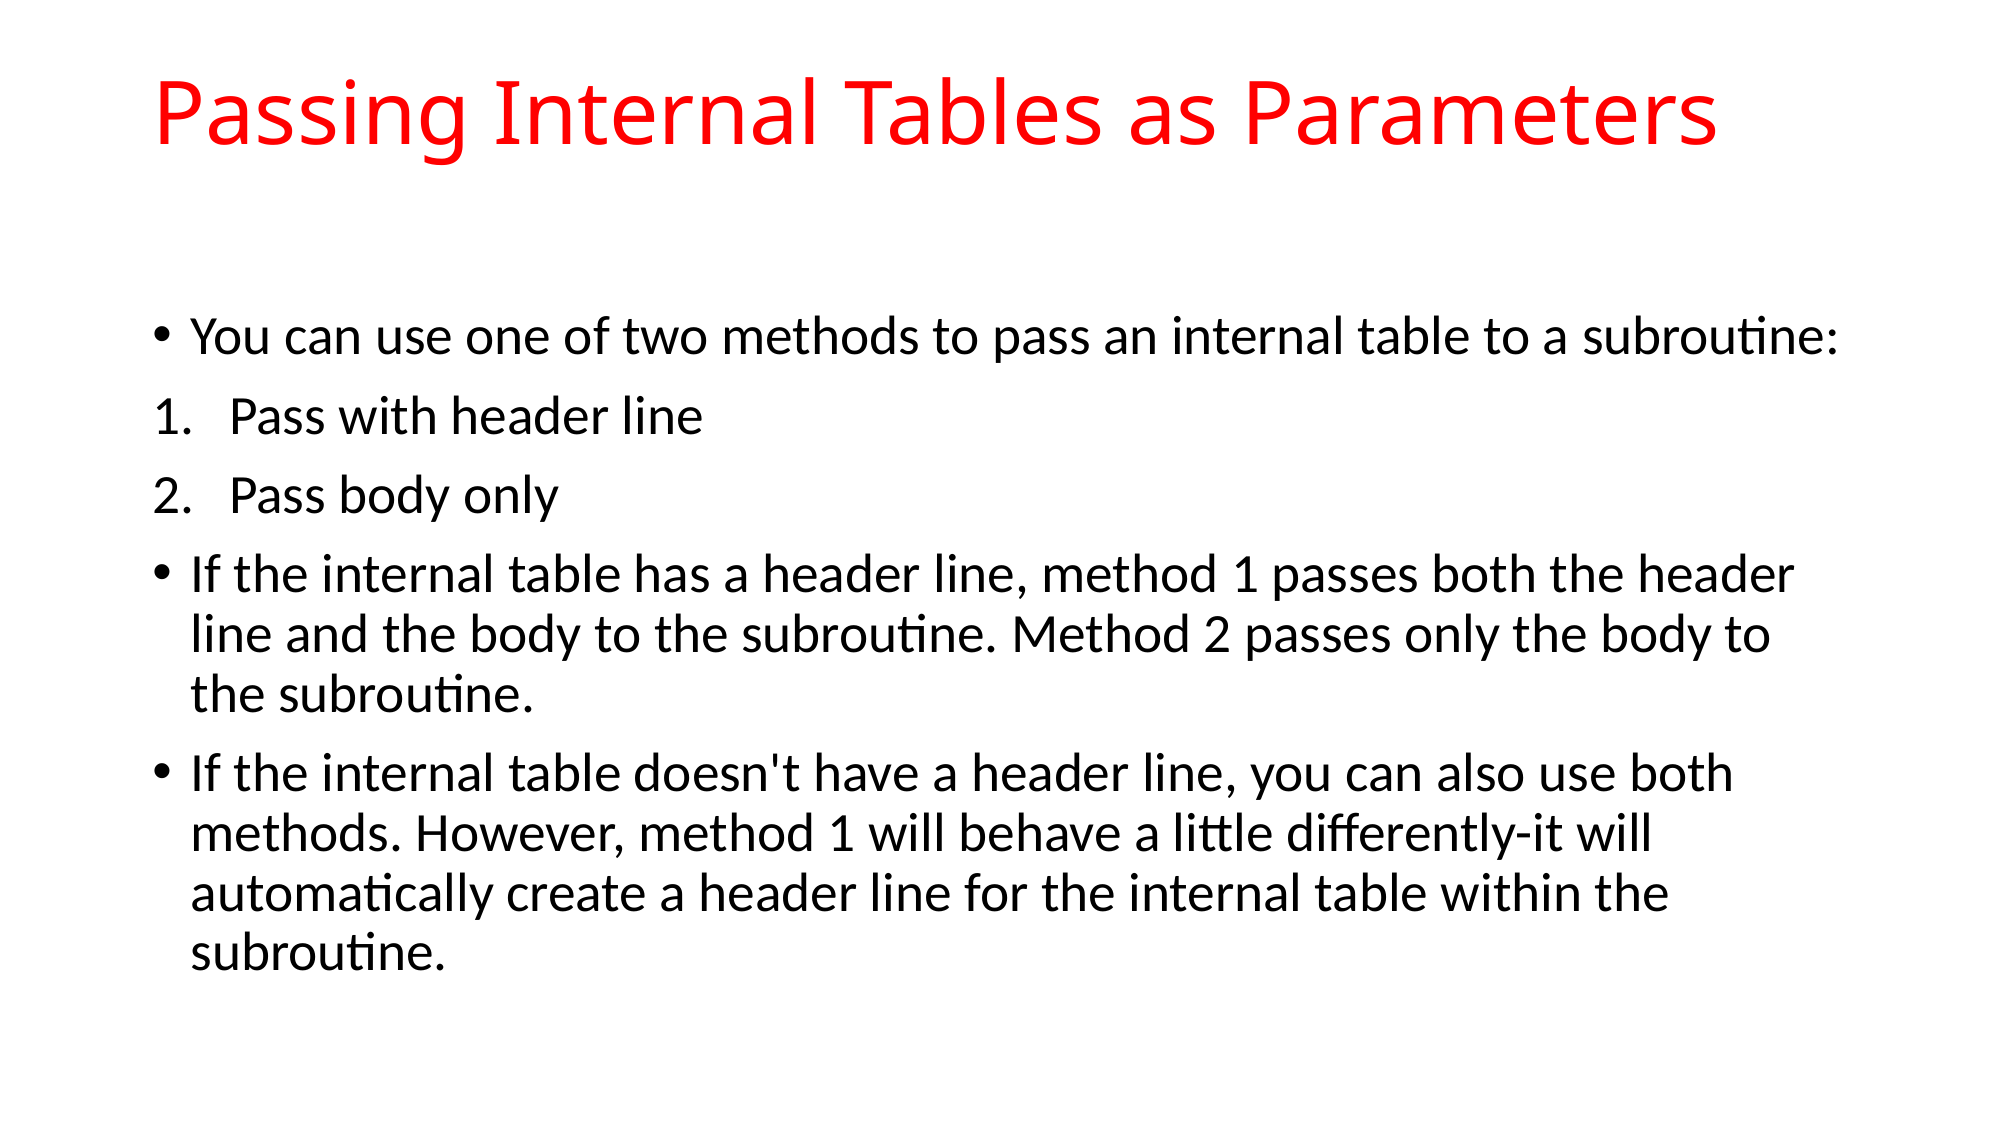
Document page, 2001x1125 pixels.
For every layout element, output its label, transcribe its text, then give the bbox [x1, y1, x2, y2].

title Passing Internal Tables as Parameters [137, 59, 1863, 278]
list You can use one of two methods to pass an internal table to a subroutine: Pass with header line Pass body only If the internal table has a header line, method 1 passes both the header line and the body to the subroutine. Method 2 passes only the body to the subroutine. If the internal table doesn't have a header line, you can also use both methods. However, method 1 will behave a little differently-it will automatically create a header line for the internal table within the subroutine. [137, 299, 1863, 1014]
